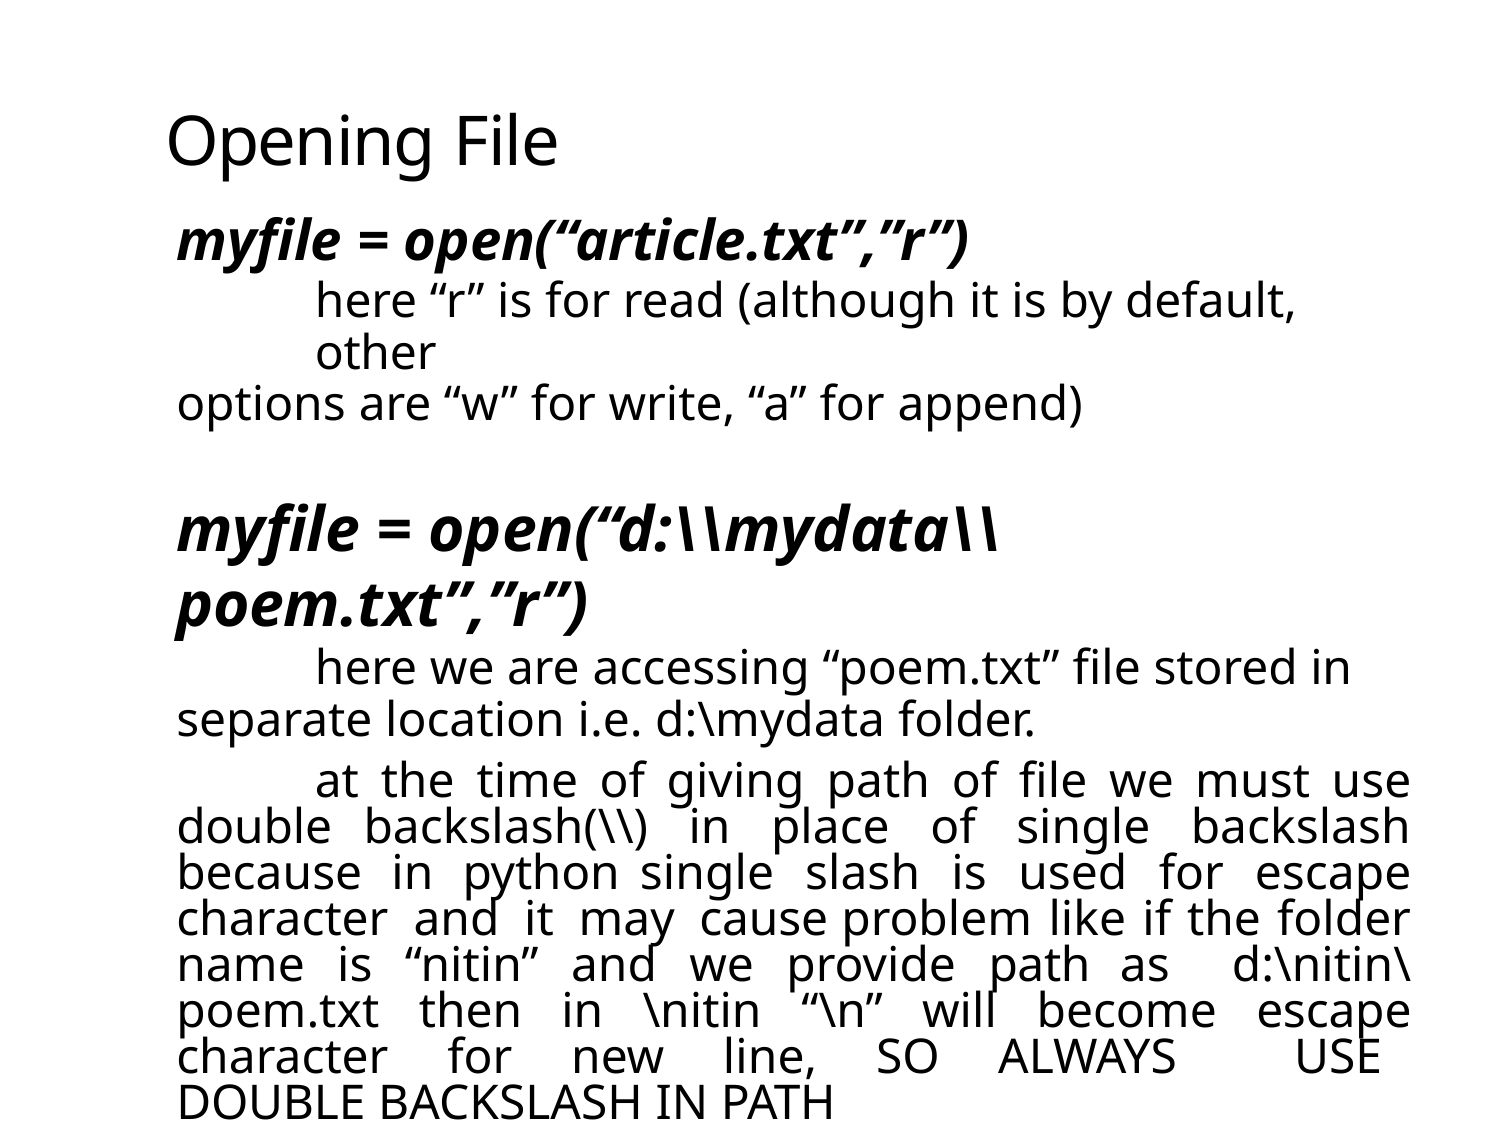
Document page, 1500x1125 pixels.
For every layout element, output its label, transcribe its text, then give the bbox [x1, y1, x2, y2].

title Opening File [162, 41, 693, 232]
text_box myfile = open(“article.txt”,”r”) here “r” is for read (although it is by default, other options are “w” for write, “a” for append) myfile = open(“d:\\mydata\\poem.txt”,”r”) here we are accessing “poem.txt” file stored in separate location i.e. d:\mydata folder. at the time of giving path of file we must use double backslash(\\) in place of single backslash because in python single slash is used for escape character and it may cause problem like if the folder name is “nitin” and we provide path as d:\nitin\poem.txt then in \nitin “\n” will become escape character for new line, SO ALWAYS USE DOUBLE BACKSLASH IN PATH [174, 198, 1413, 1125]
